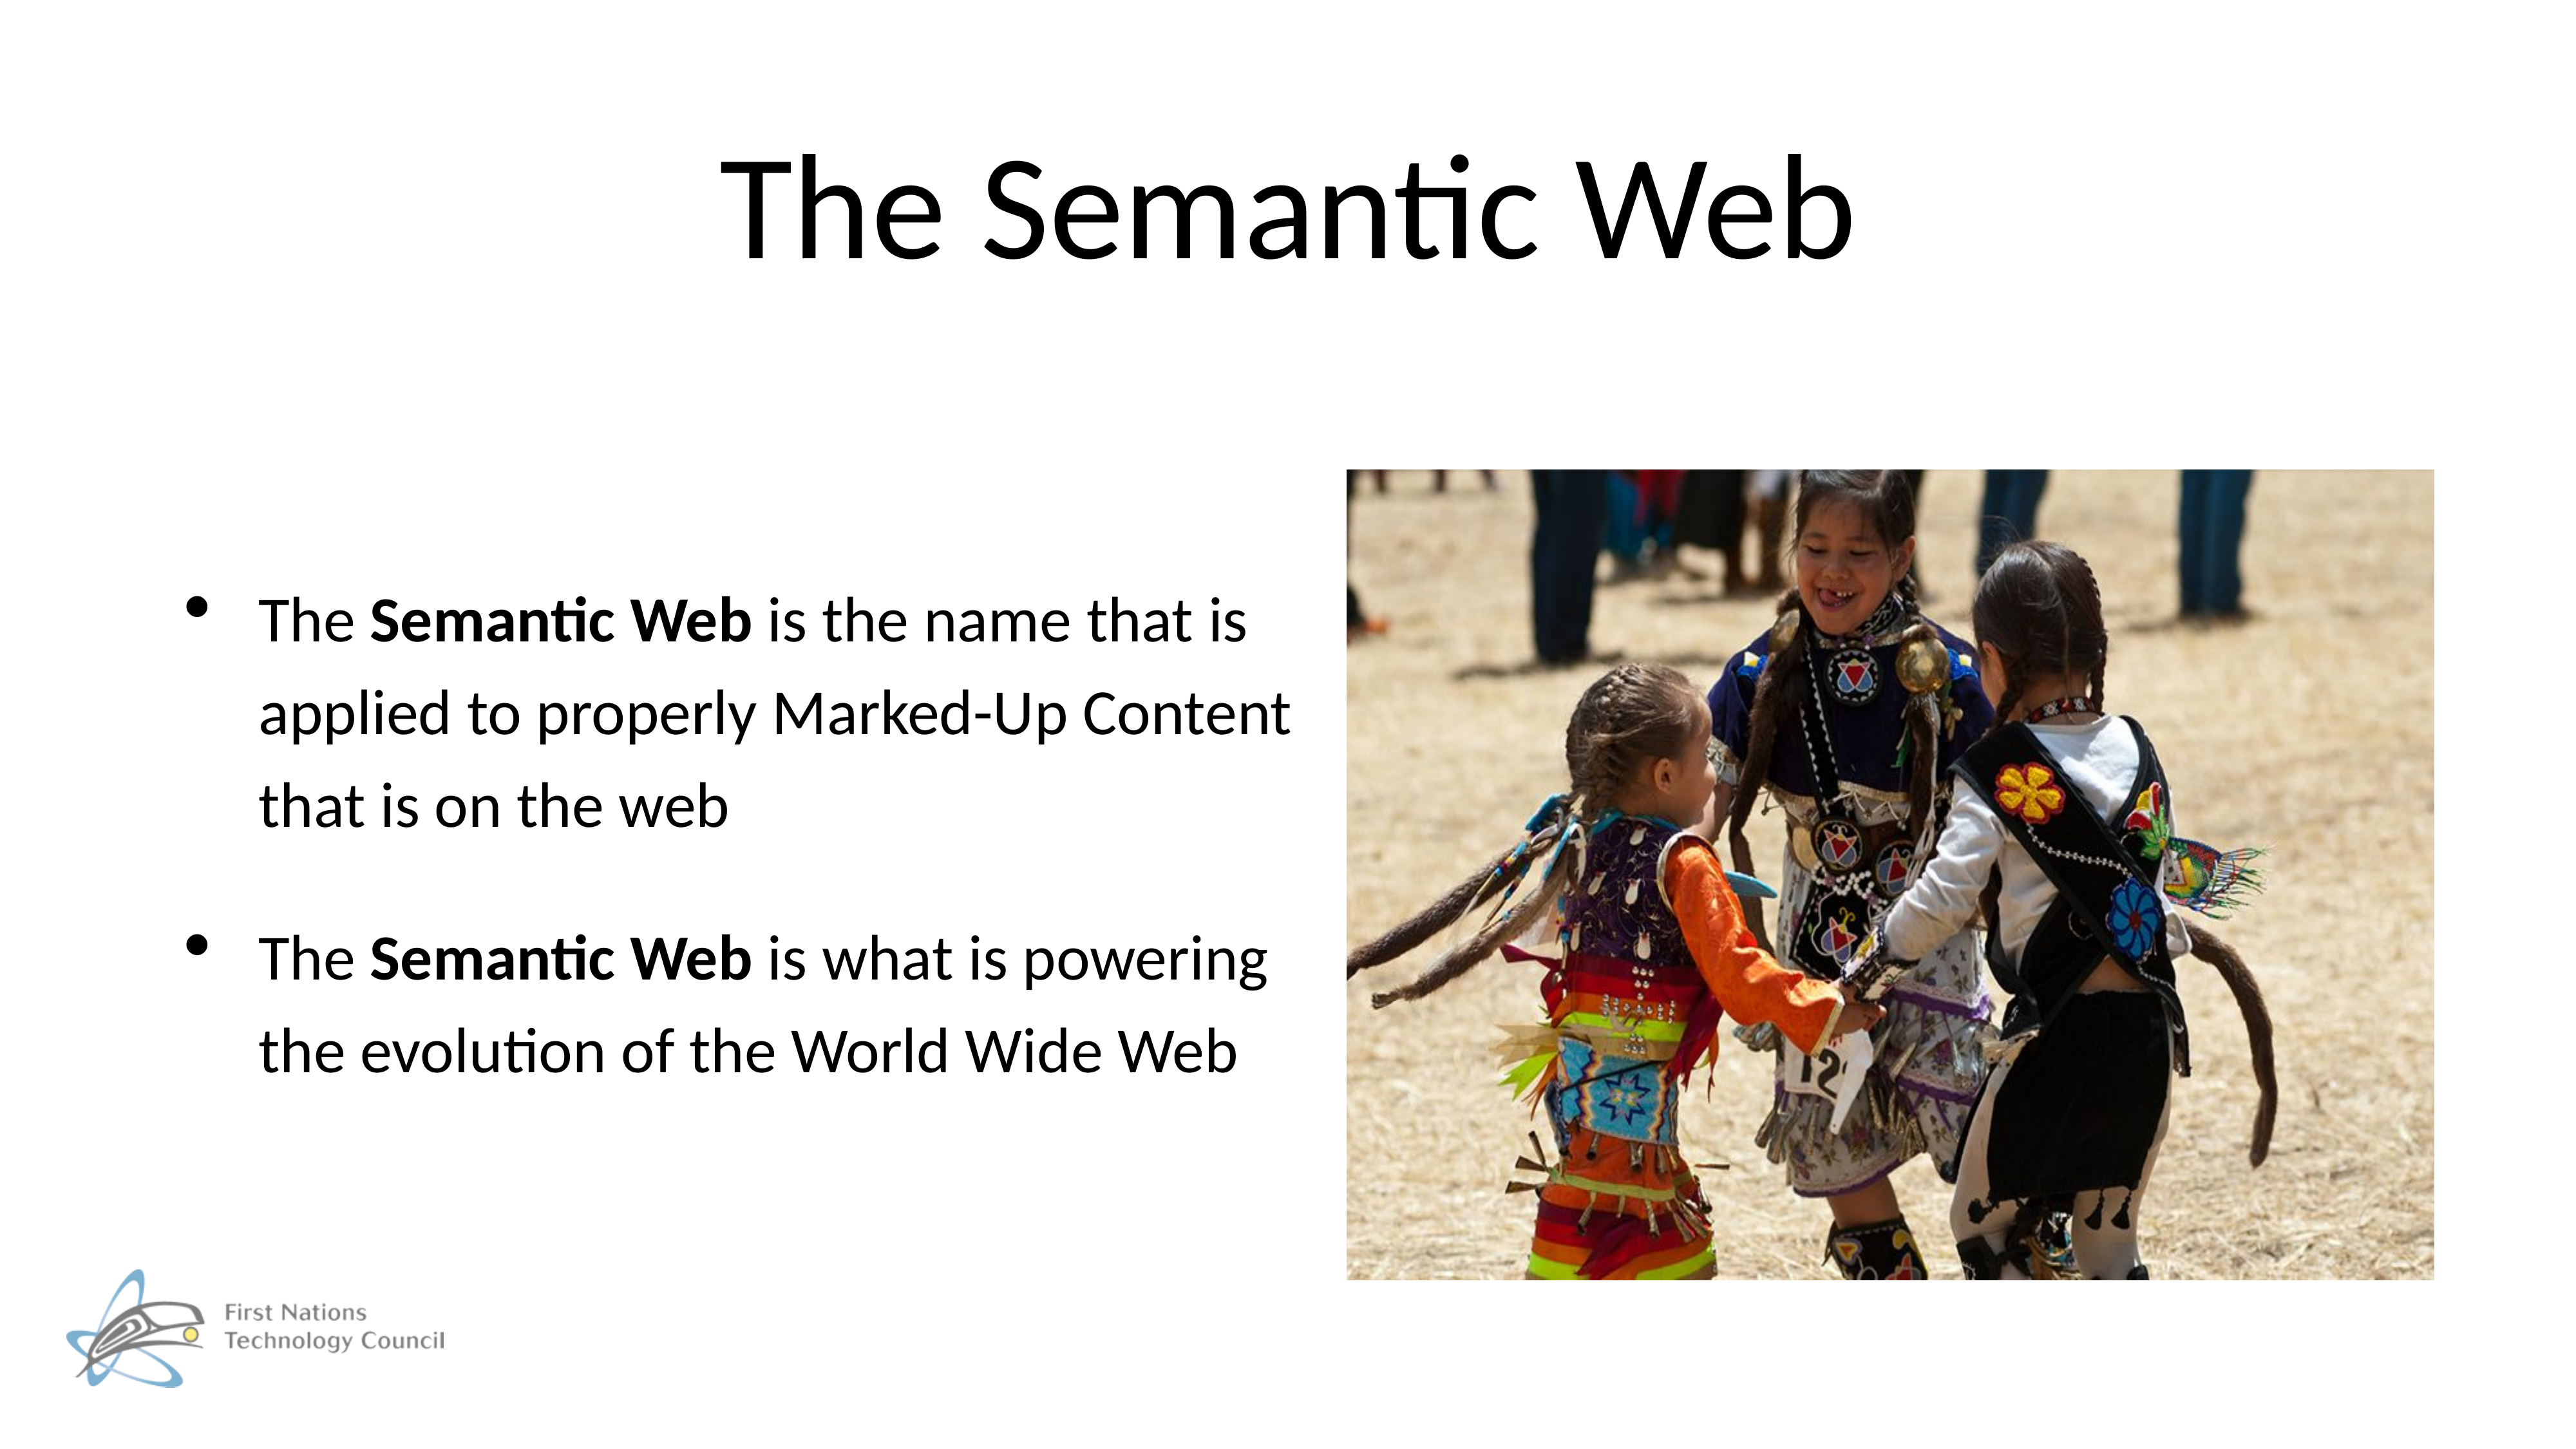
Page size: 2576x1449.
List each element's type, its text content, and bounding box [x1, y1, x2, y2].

picture [1347, 469, 2434, 1280]
title The Semantic Web [178, 77, 2398, 320]
list The Semantic Web is the name that is applied to properly Marked-Up Content that is on the web The Semantic Web is what is powering the evolution of the World Wide Web [178, 367, 1314, 1280]
